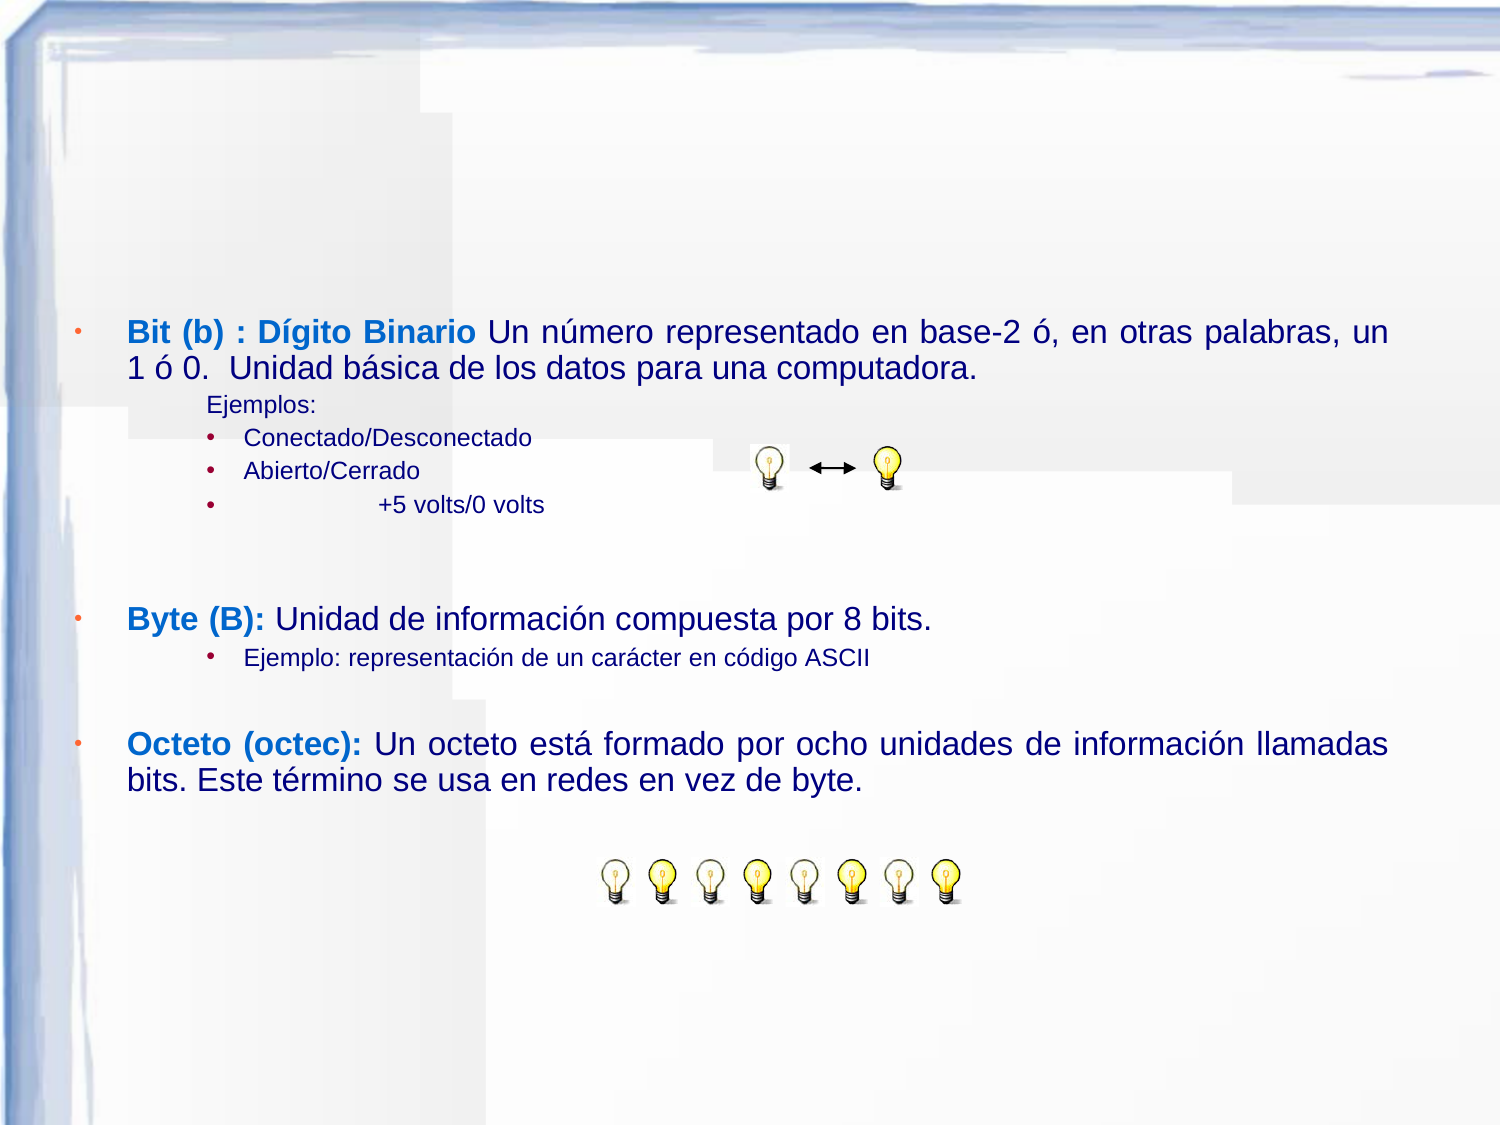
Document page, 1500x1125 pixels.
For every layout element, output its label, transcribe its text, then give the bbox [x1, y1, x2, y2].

text_box [738, 857, 778, 907]
text_box [691, 857, 731, 907]
picture [0, 0, 1500, 1125]
text_box [868, 444, 908, 493]
text_box [643, 857, 683, 907]
text_box [879, 857, 920, 907]
text_box [926, 857, 967, 907]
text_box [843, 461, 857, 475]
text_box [750, 444, 790, 493]
text_box [832, 857, 873, 907]
text_box [808, 461, 822, 475]
text_box [785, 857, 825, 907]
text_box Bit (b) : Dígito Binario Un número representado en base-2 ó, en otras palabras, un 1 ó 0. Unidad básica de los datos para una computadora. Ejemplos: Conectado/Desconectado Abierto/Cerrado • +5 volts/0 volts Byte (B): Unidad de información compuesta por 8 bits. Ejemplo: representación de un carácter en código ASCII Octeto (octec): Un octeto está formado por ocho unidades de información llamadas bits. Este término se usa en redes en vez de byte. [71, 313, 1399, 799]
text_box [596, 857, 636, 907]
